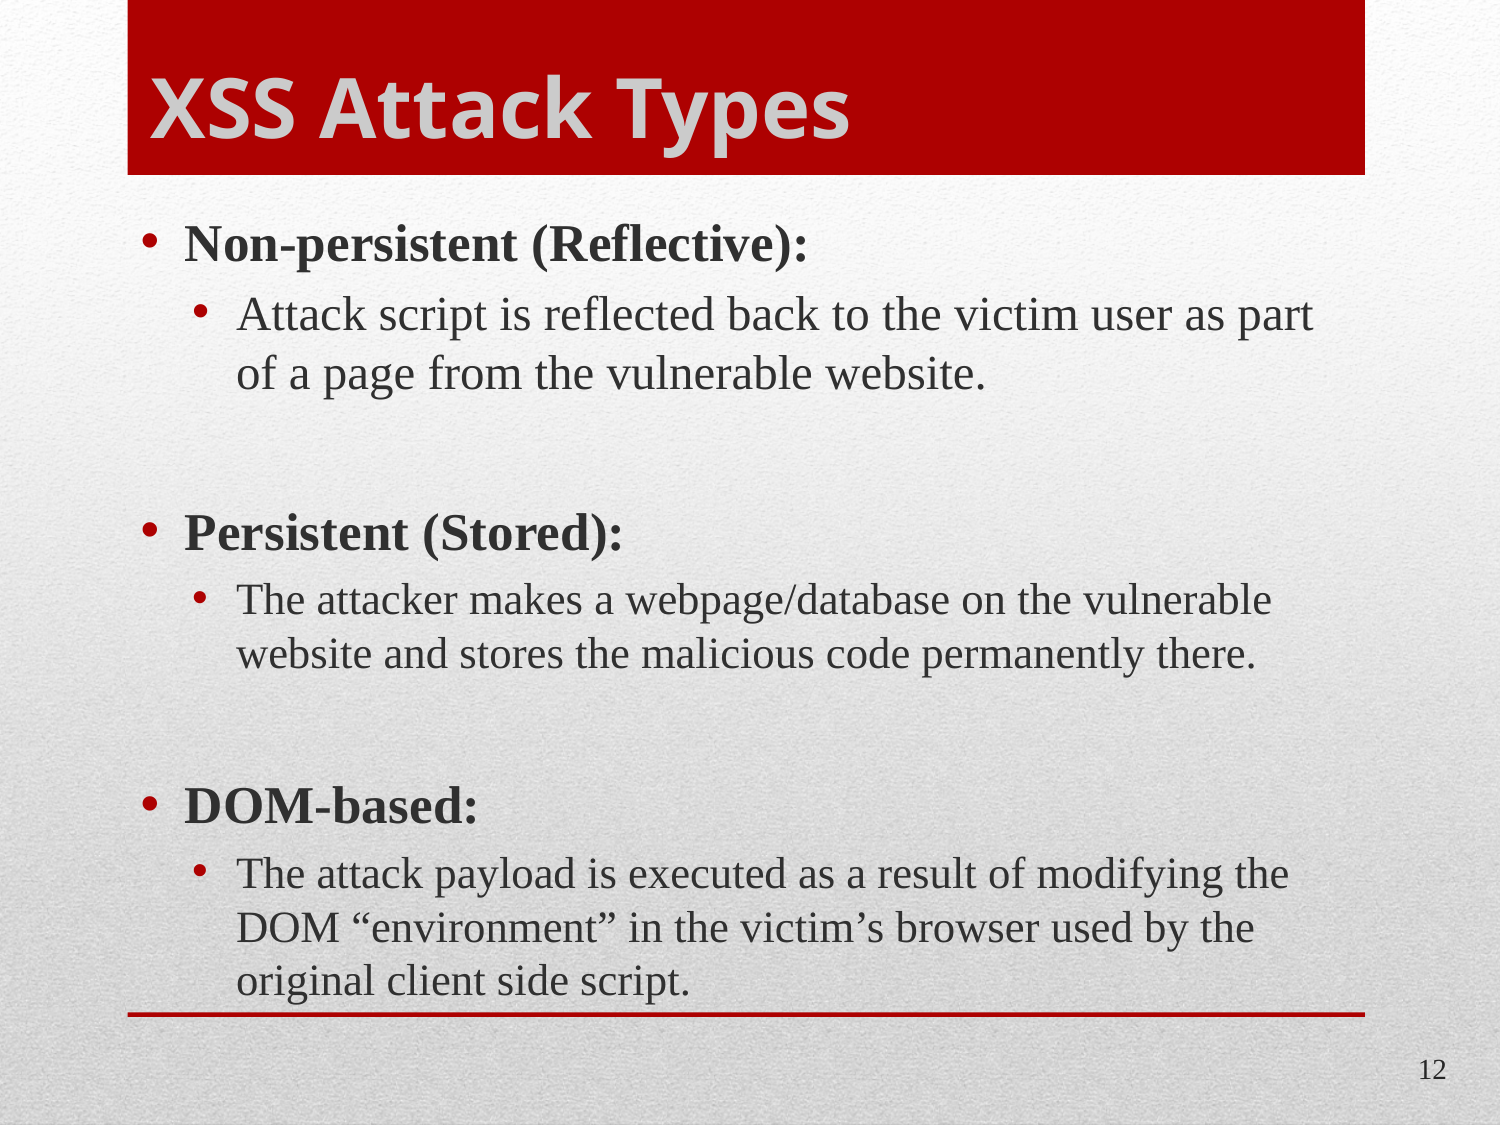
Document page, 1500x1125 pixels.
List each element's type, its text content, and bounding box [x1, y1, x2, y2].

slide_number 12 [1337, 1037, 1463, 1098]
list Non-persistent (Reflective): Attack script is reflected back to the victim user as part of a page from the vulnerable website. Persistent (Stored): The attacker makes a webpage/database on the vulnerable website and stores the malicious code permanently there. DOM-based: The attack payload is executed as a result of modifying the DOM “environment” in the victim’s browser used by the original client side script. [125, 200, 1363, 1013]
title XSS Attack Types [135, 0, 1248, 163]
